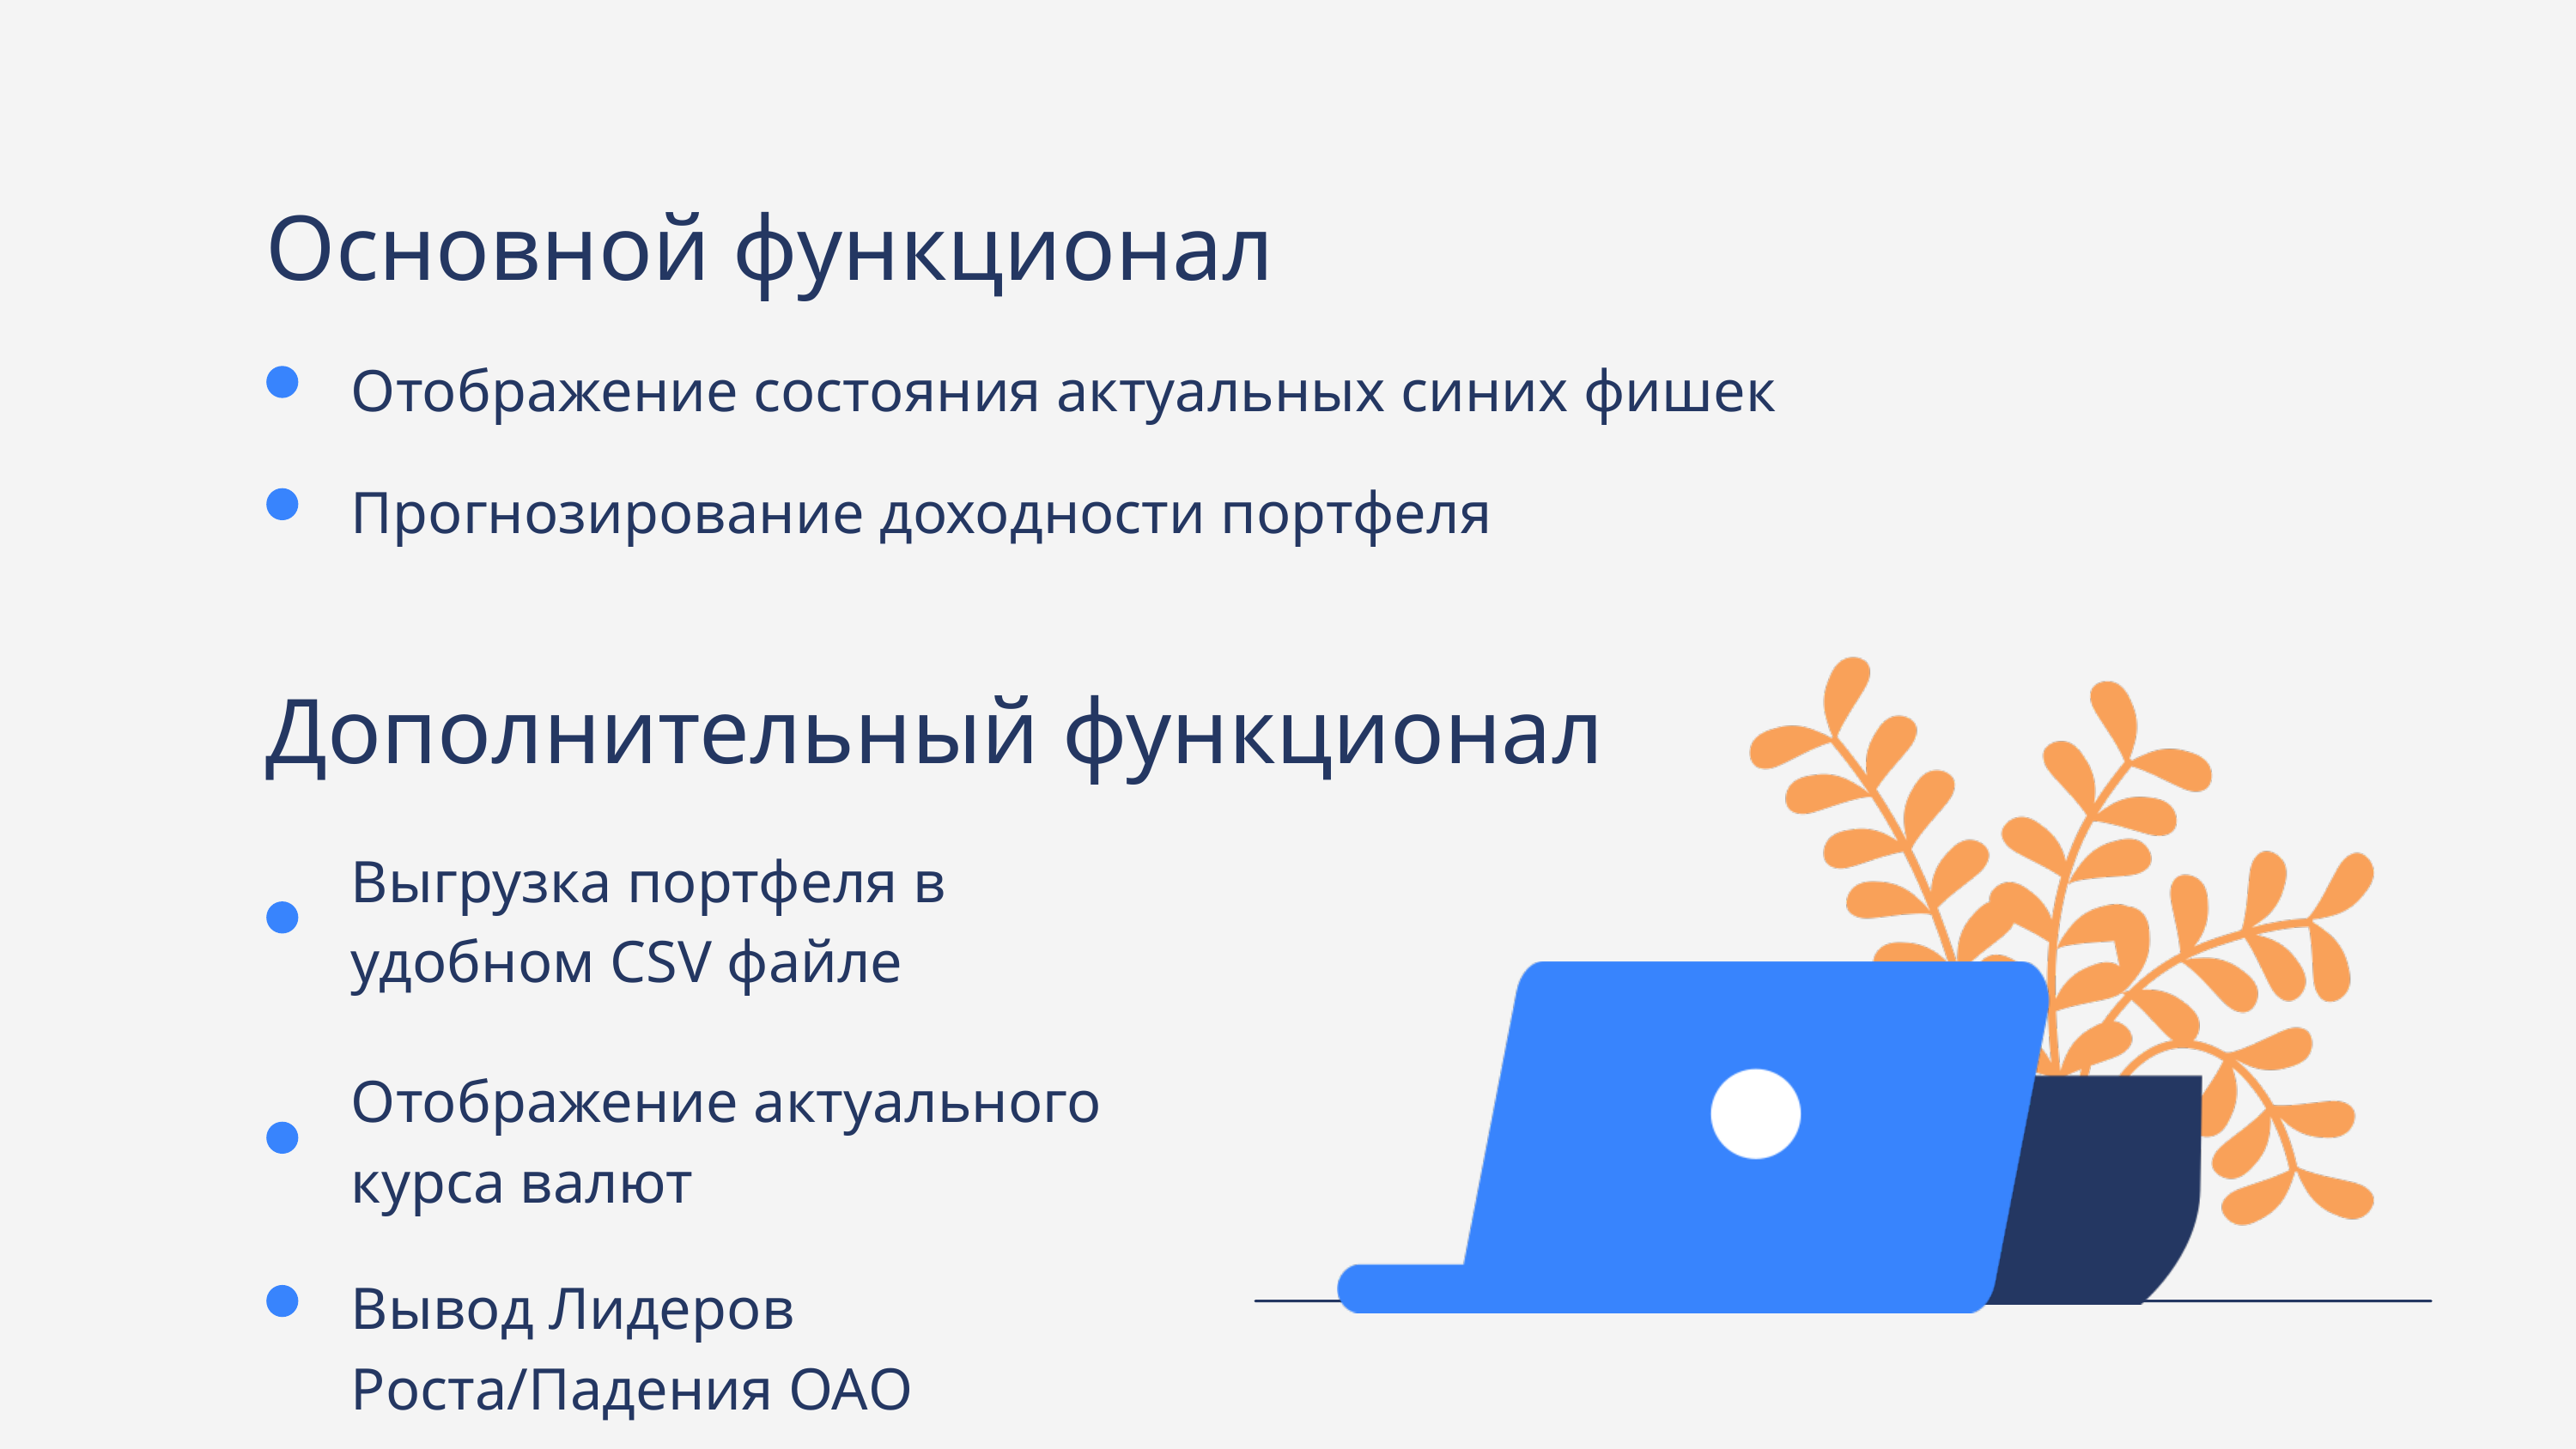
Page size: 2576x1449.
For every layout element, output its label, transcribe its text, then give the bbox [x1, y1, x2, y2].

text_box Основной функционал [266, 173, 1338, 299]
text_box Отображение состояния актуальных синих фишек [350, 343, 1814, 423]
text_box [265, 1121, 299, 1155]
text_box Дополнительный функционал [266, 656, 1608, 782]
text_box Прогнозирование доходности портфеля [350, 464, 1552, 545]
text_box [265, 366, 299, 398]
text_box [265, 1284, 299, 1318]
text_box Отображение актуального курса валют [350, 1053, 1176, 1215]
text_box Выгрузка портфеля в удобном CSV файле [350, 834, 1176, 994]
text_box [265, 900, 299, 934]
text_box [265, 488, 299, 521]
picture [1337, 656, 2378, 1314]
text_box Вывод Лидеров Роста/Падения ОАО [350, 1260, 1176, 1422]
